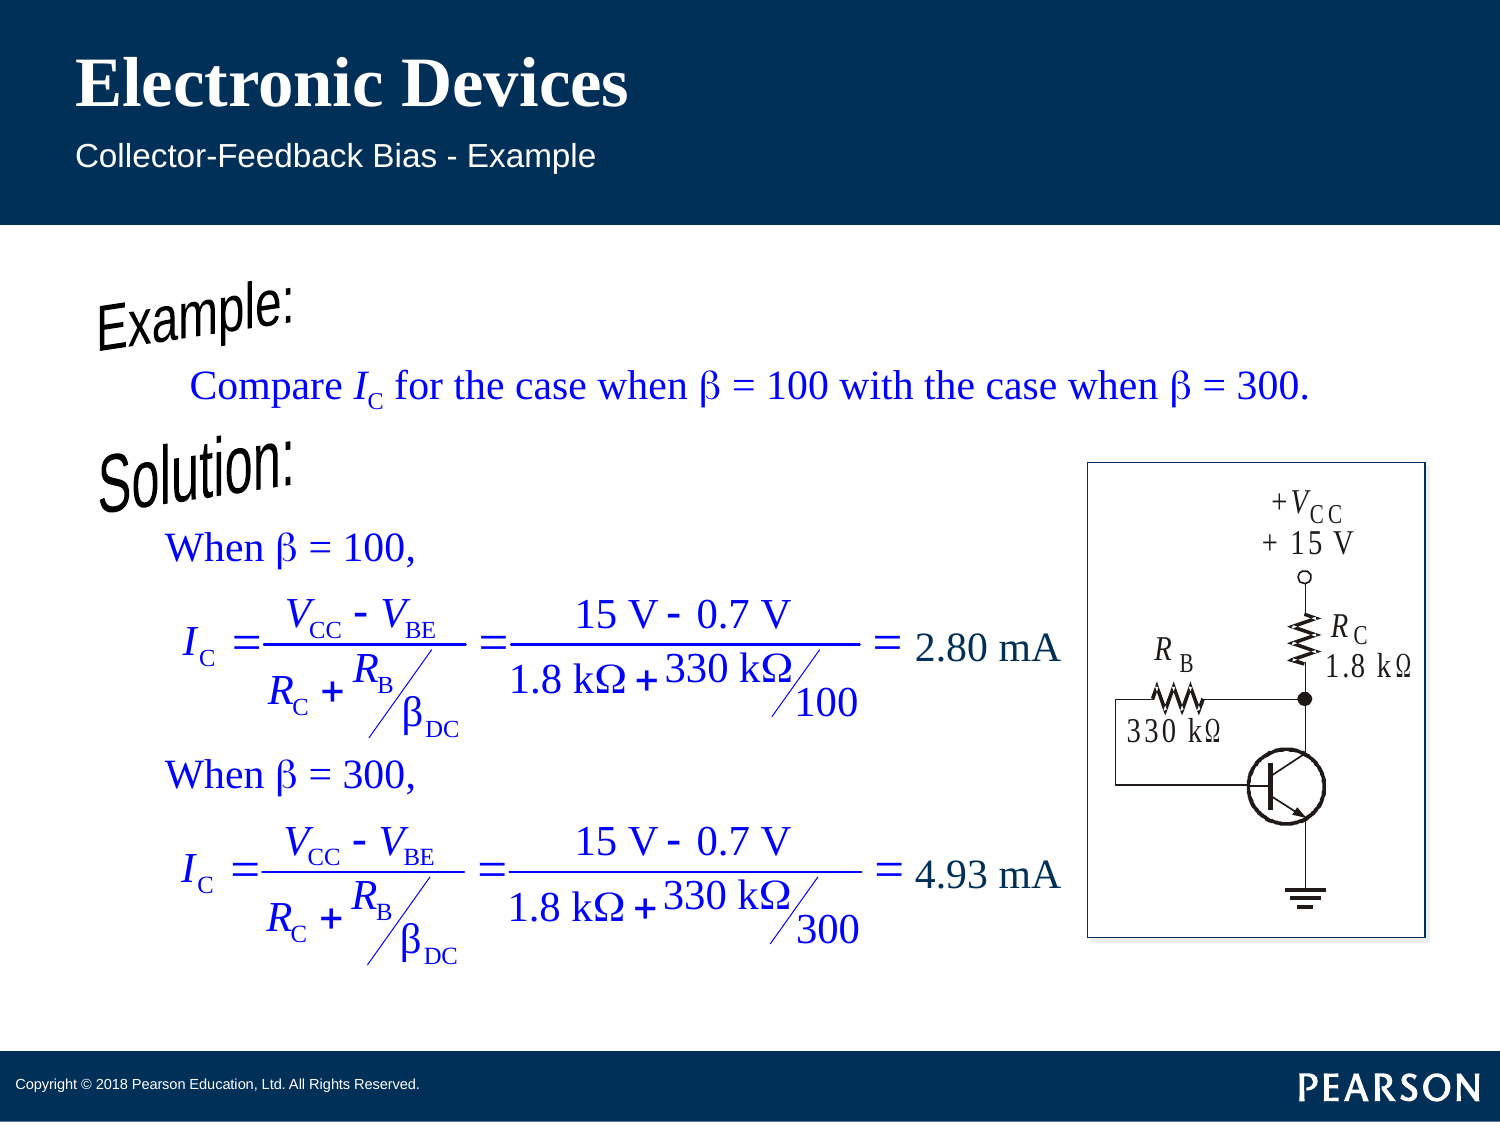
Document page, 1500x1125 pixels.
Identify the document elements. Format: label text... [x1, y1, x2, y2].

list Collector-Feedback Bias - Example [75, 133, 1425, 200]
text_box Compare IC for the case when b = 100 with the case when b = 300. [174, 350, 1375, 422]
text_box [1111, 487, 1426, 913]
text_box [173, 814, 904, 976]
text_box 2.80 mA [906, 612, 1103, 678]
text_box [1087, 462, 1425, 938]
text_box When b = 300, [149, 739, 888, 805]
title Electronic Devices [75, 35, 1425, 133]
text_box When b = 100, [149, 512, 888, 578]
text_box 4.93 mA [908, 839, 1103, 905]
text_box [174, 587, 902, 749]
